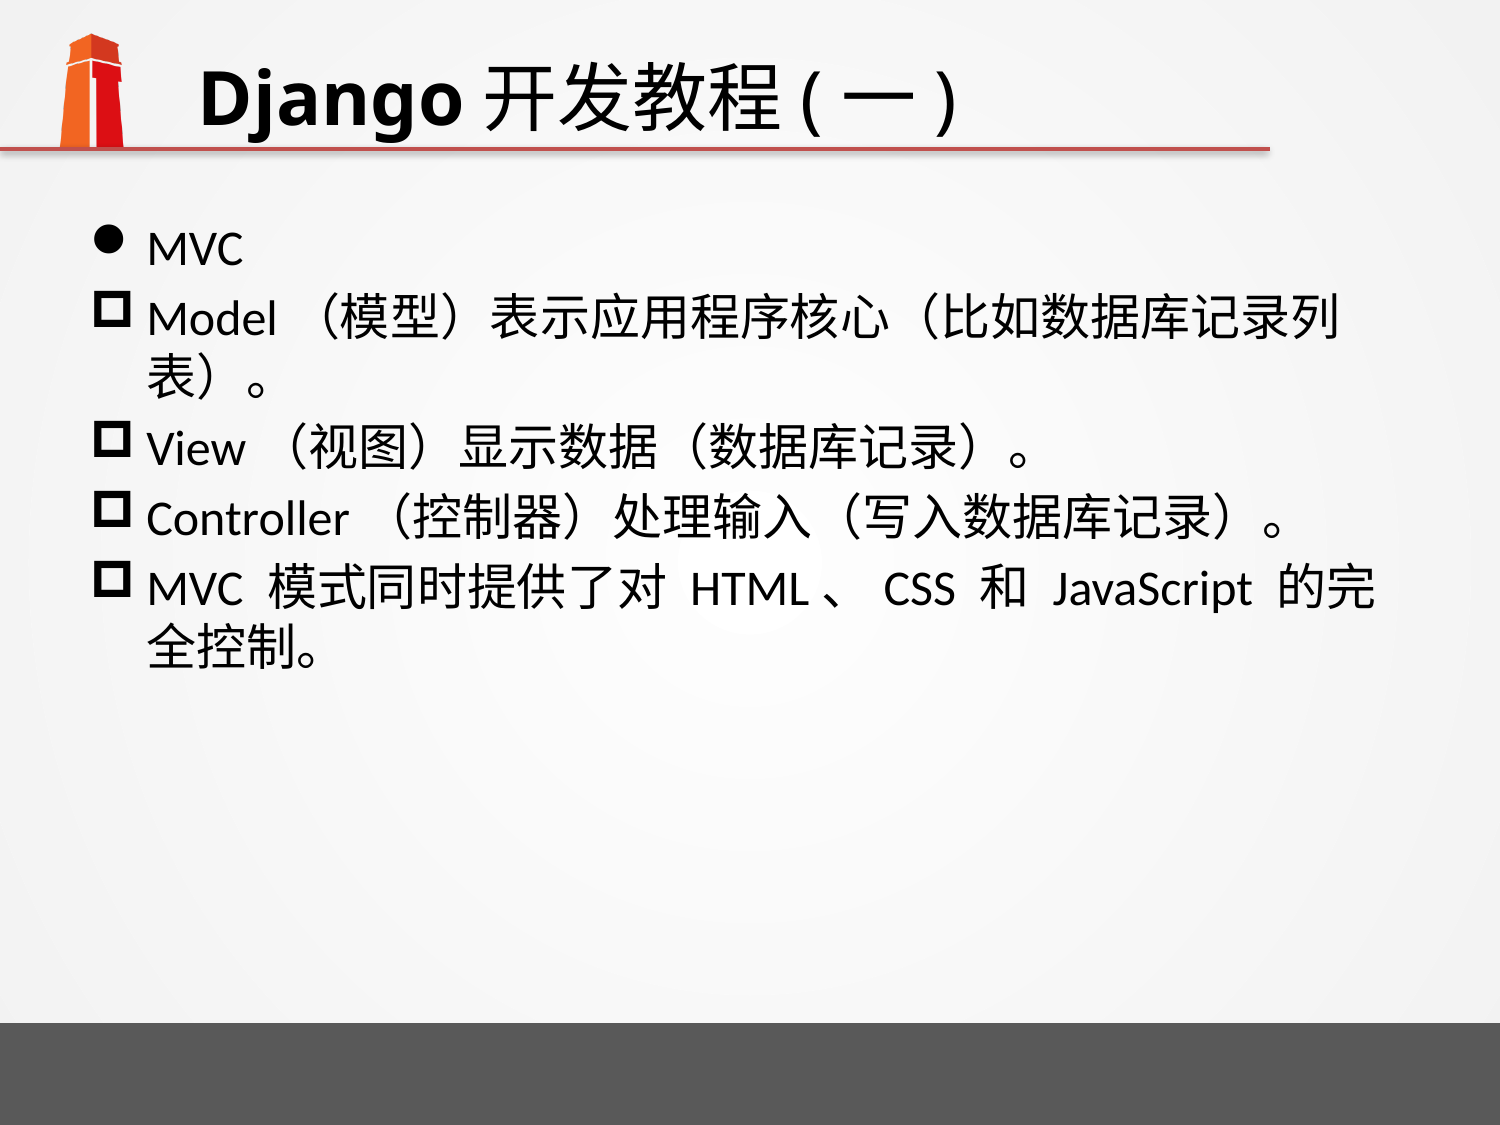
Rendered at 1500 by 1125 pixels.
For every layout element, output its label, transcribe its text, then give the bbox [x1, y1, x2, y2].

list MVC Model（模型）表示应用程序核心（比如数据库记录列表）。 View（视图）显示数据（数据库记录）。 Controller（控制器）处理输入（写入数据库记录）。 MVC 模式同时提供了对 HTML、CSS 和 JavaScript 的完全控制。 [75, 208, 1425, 1005]
picture [16, 11, 166, 147]
title Django开发教程(一) [183, 42, 1270, 149]
